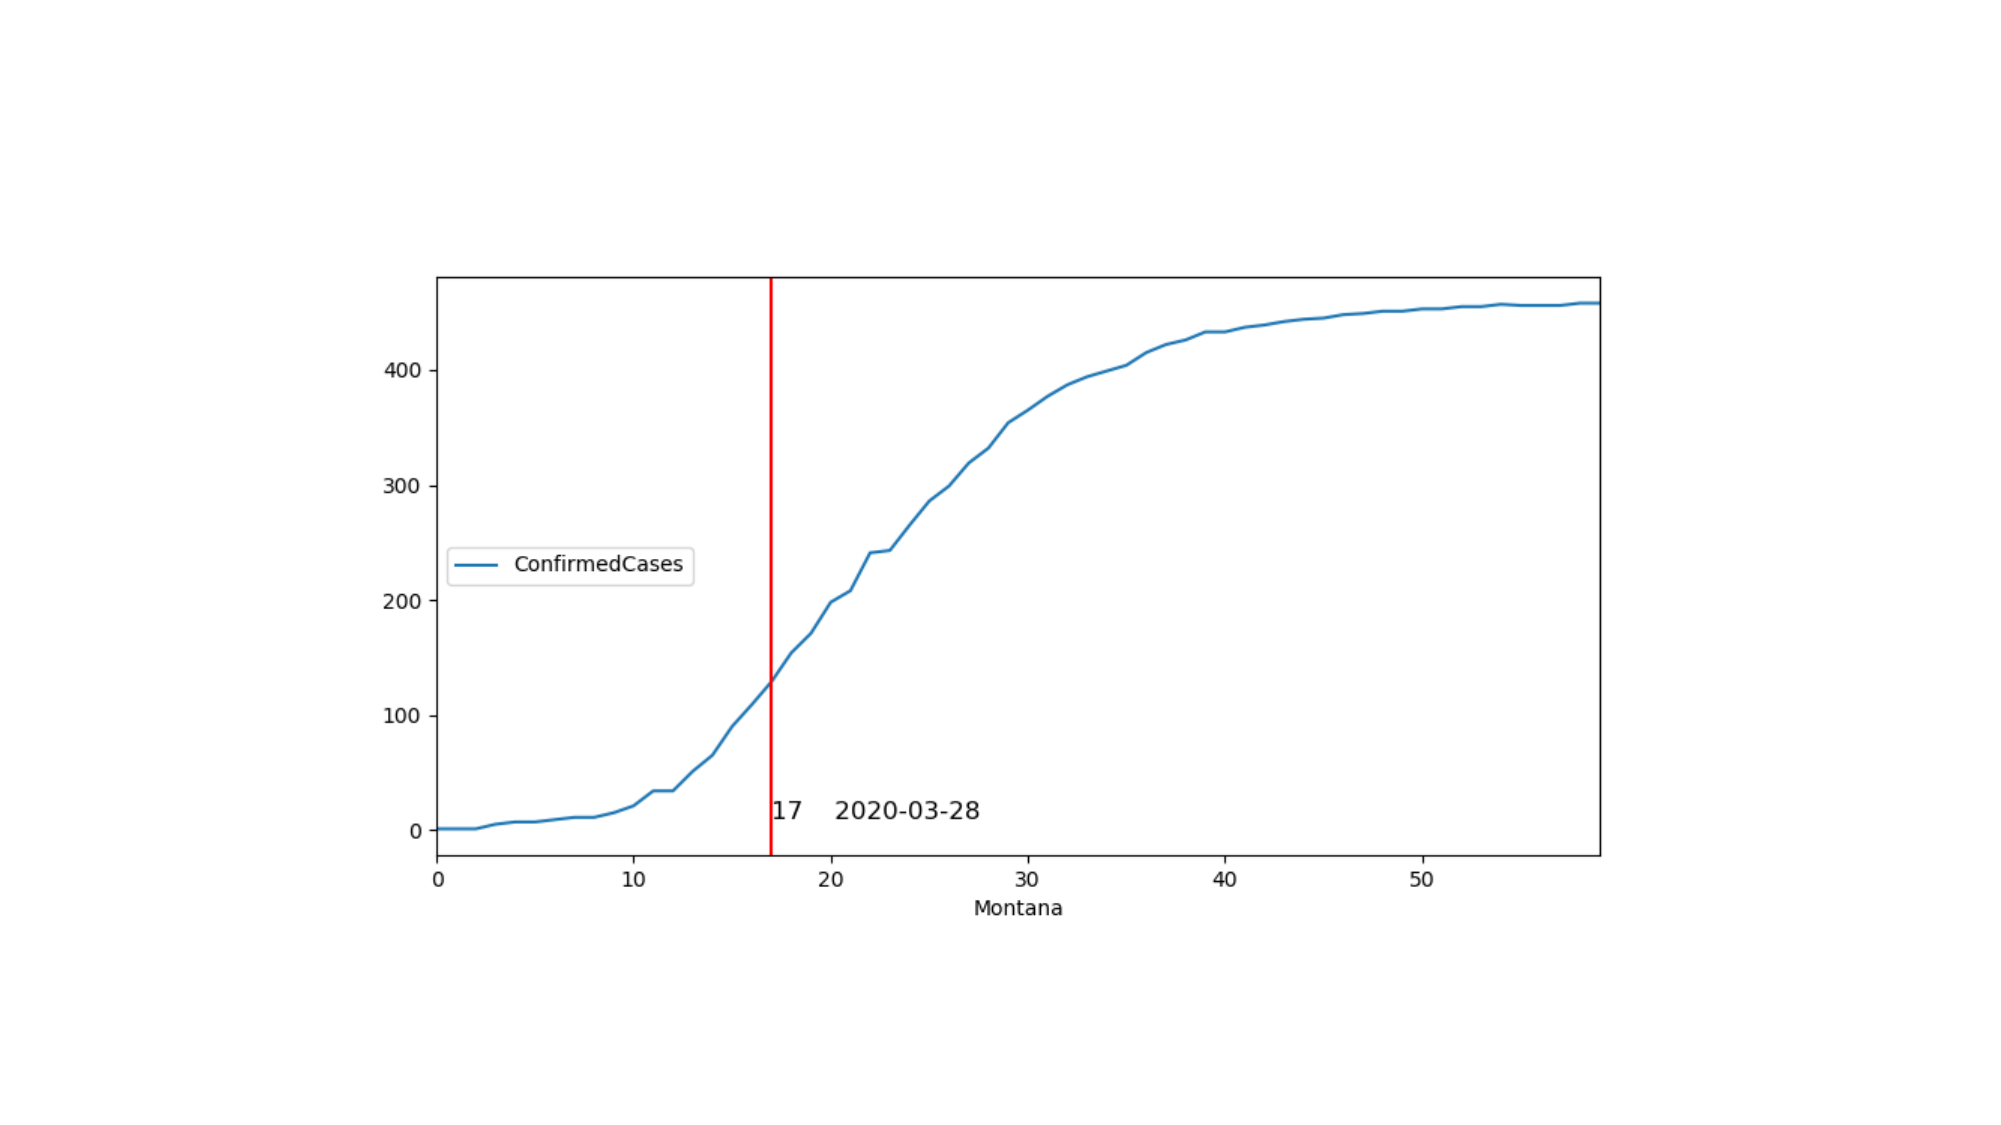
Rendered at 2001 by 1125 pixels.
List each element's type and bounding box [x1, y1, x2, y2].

picture [249, 187, 1750, 938]
